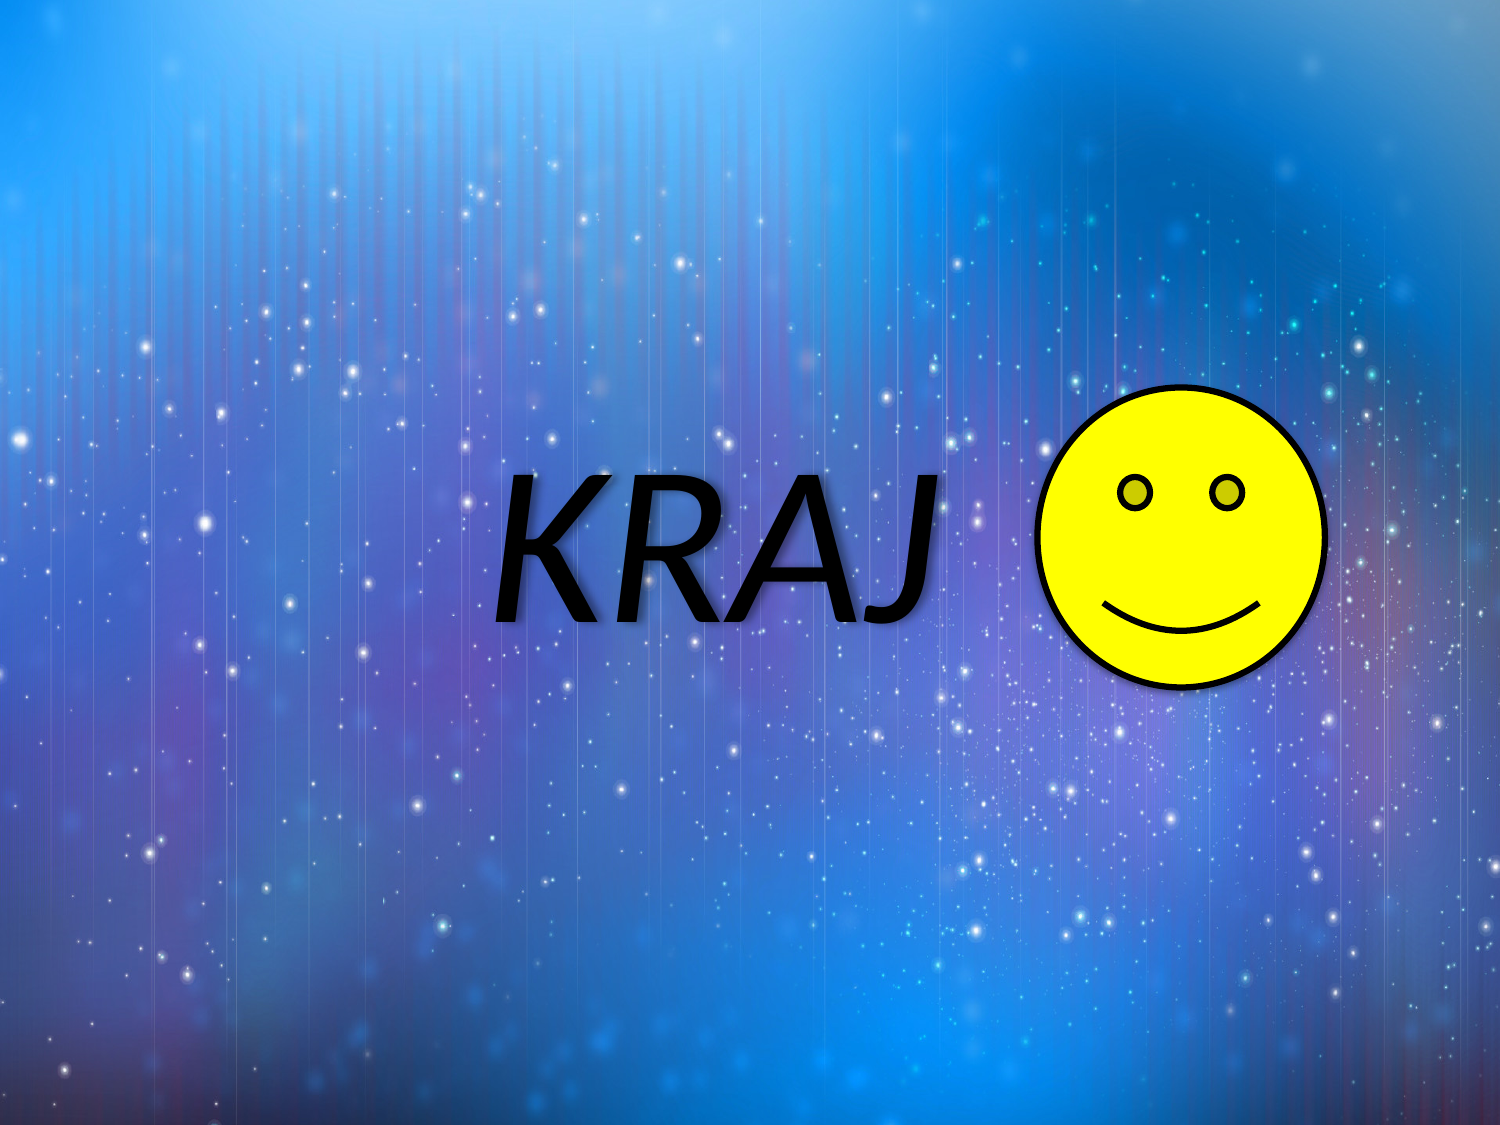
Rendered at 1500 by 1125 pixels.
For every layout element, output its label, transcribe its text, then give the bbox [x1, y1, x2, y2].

text_box [1034, 384, 1329, 691]
title KRAJ [37, 237, 1388, 825]
picture [0, 0, 1500, 1125]
